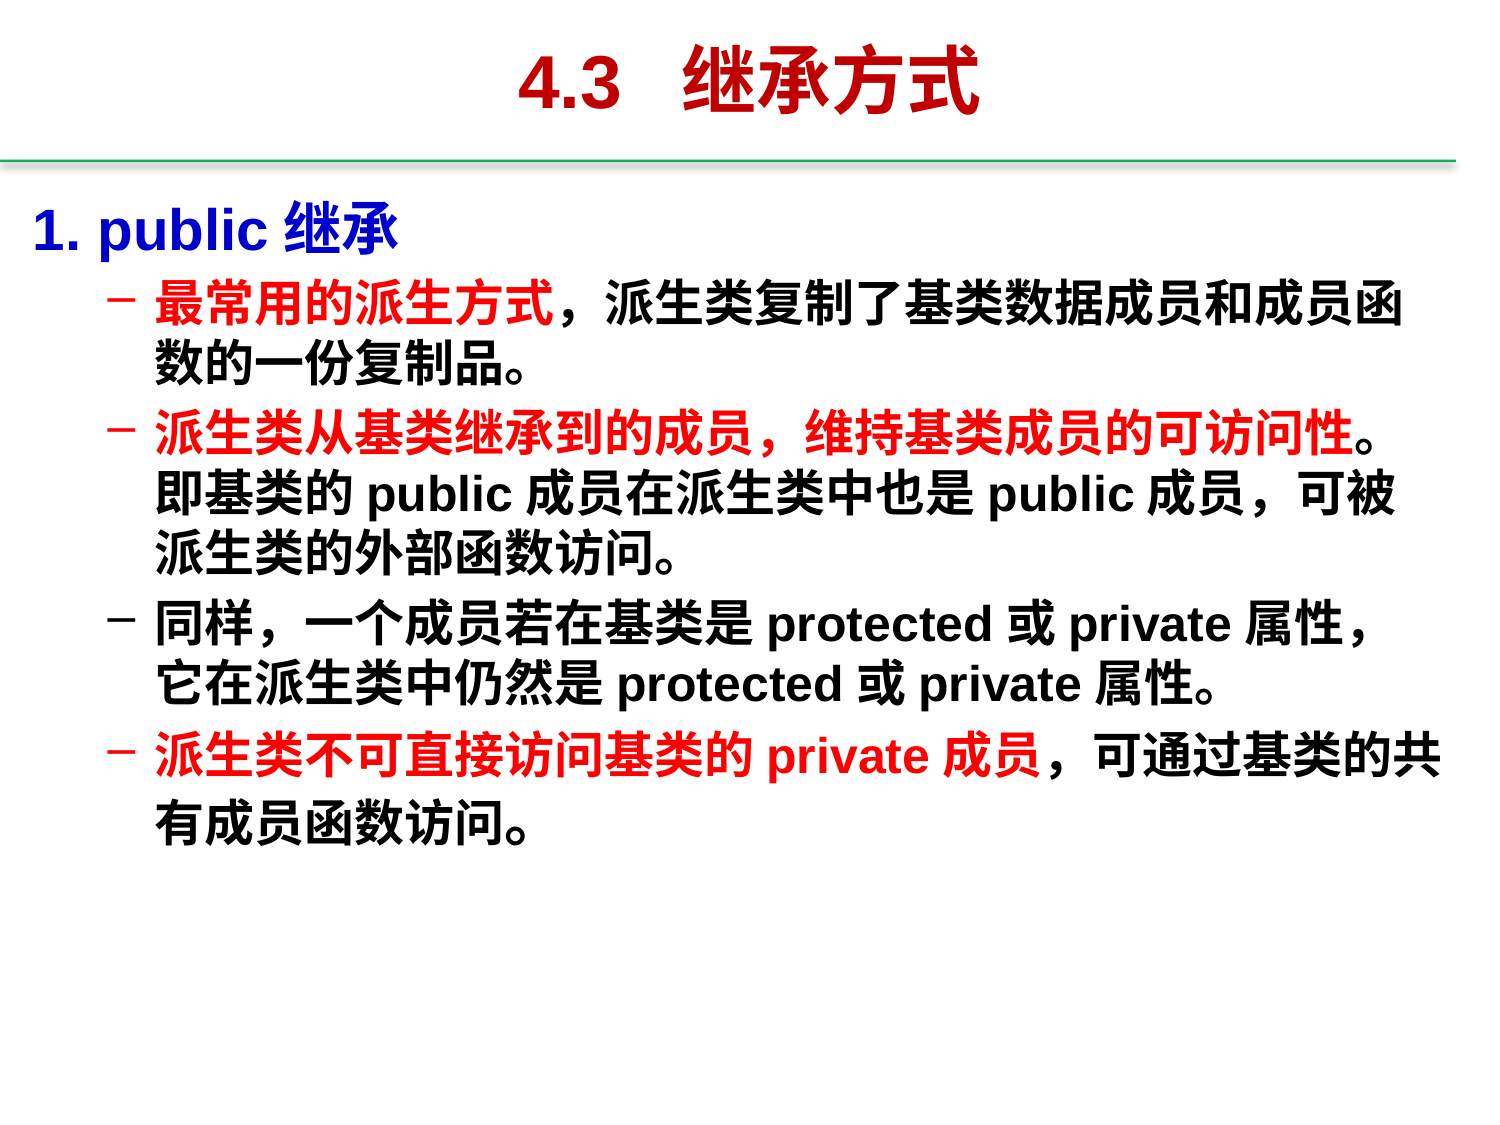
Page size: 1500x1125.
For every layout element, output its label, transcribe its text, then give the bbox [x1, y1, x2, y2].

list 1. public继承 最常用的派生方式，派生类复制了基类数据成员和成员函数的一份复制品。 派生类从基类继承到的成员，维持基类成员的可访问性。即基类的public成员在派生类中也是public成员，可被派生类的外部函数访问。 同样，一个成员若在基类是protected或private属性，它在派生类中仍然是protected或private属性。 派生类不可直接访问基类的private成员，可通过基类的共有成员函数访问。 [17, 184, 1459, 965]
title 4.3 继承方式 [75, 12, 1425, 146]
